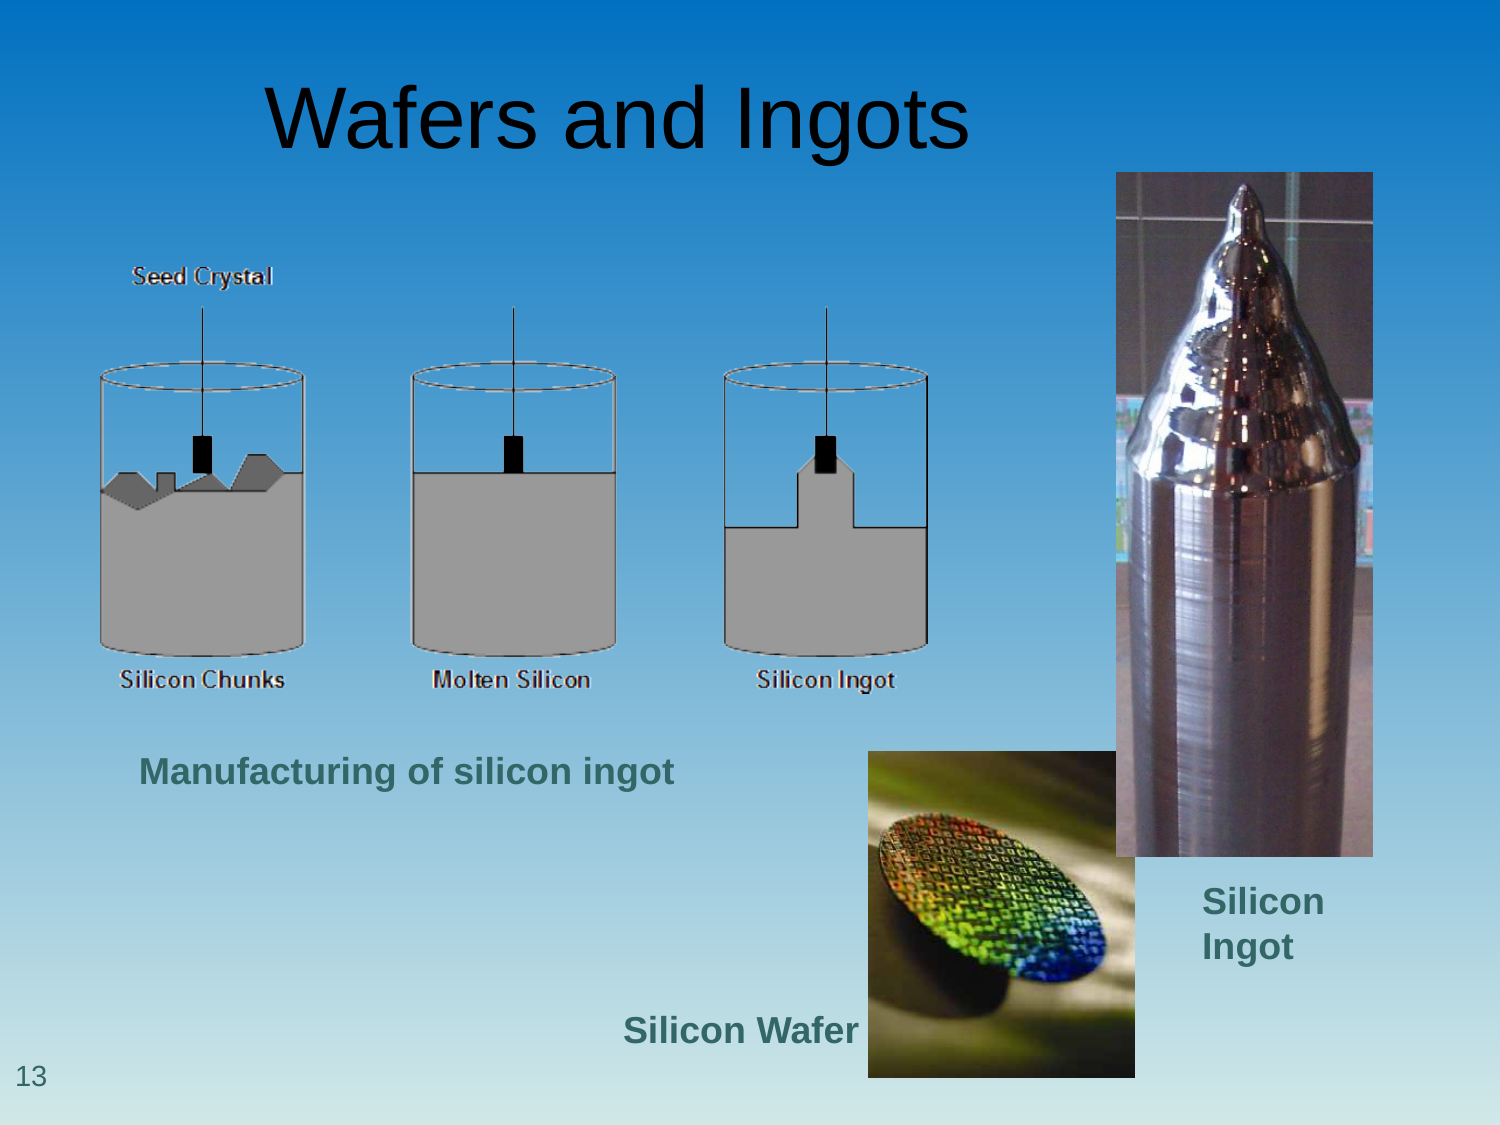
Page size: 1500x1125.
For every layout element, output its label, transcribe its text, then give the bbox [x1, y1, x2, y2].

picture [867, 172, 1373, 1078]
text_box Silicon Ingot [1187, 869, 1388, 975]
text_box Silicon Wafer [608, 998, 862, 1059]
title Wafers and Ingots [249, 31, 1400, 197]
text_box Manufacturing of silicon ingot [123, 739, 774, 800]
slide_number 13 [0, 1050, 213, 1125]
picture [100, 266, 928, 695]
